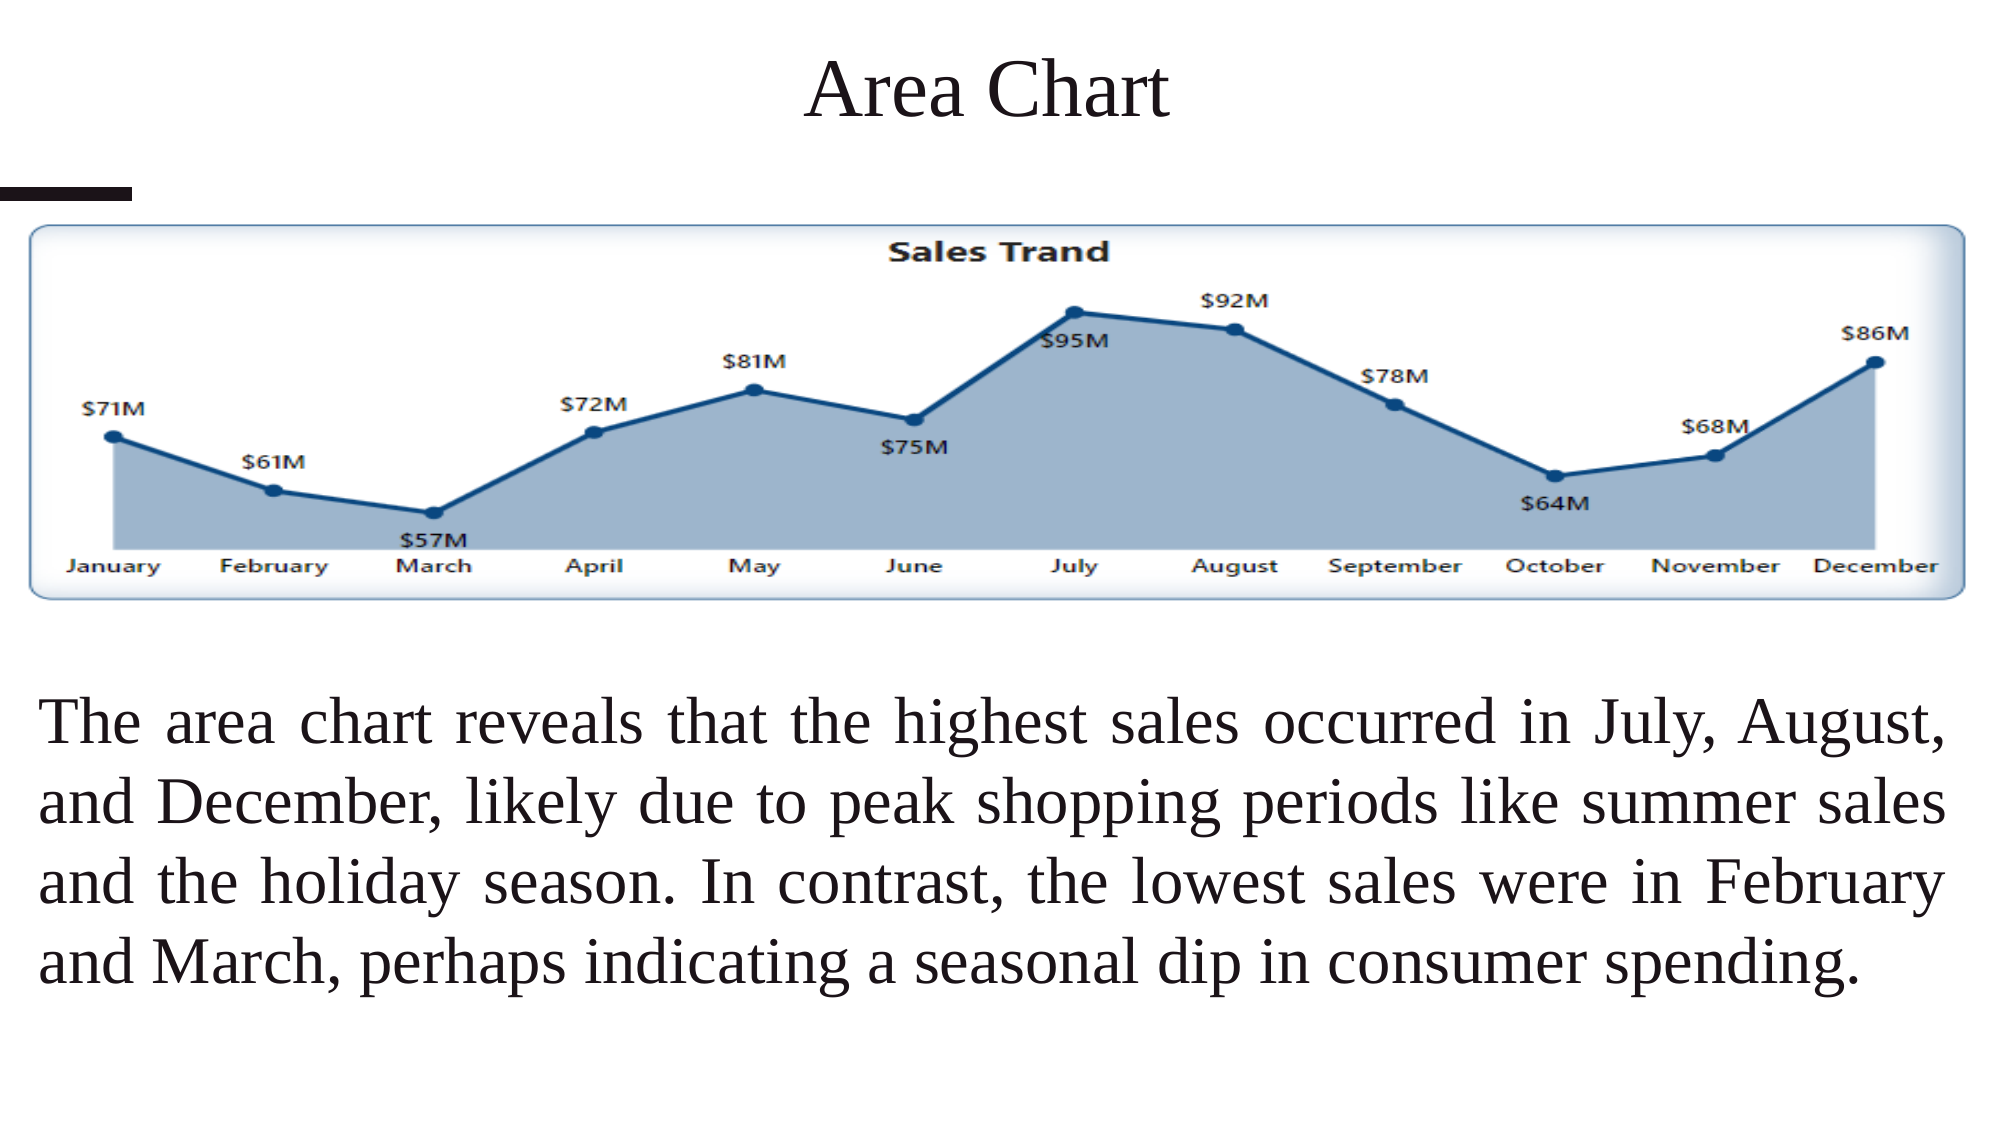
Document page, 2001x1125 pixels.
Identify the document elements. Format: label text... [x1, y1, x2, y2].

picture [23, 207, 1977, 605]
text_box The area chart reveals that the highest sales occurred in July, August, and December, likely due to peak shopping periods like summer sales and the holiday season. In contrast, the lowest sales were in February and March, perhaps indicating a seasonal dip in consumer spending. [23, 669, 1966, 1005]
text_box Area Chart [788, 26, 1187, 142]
